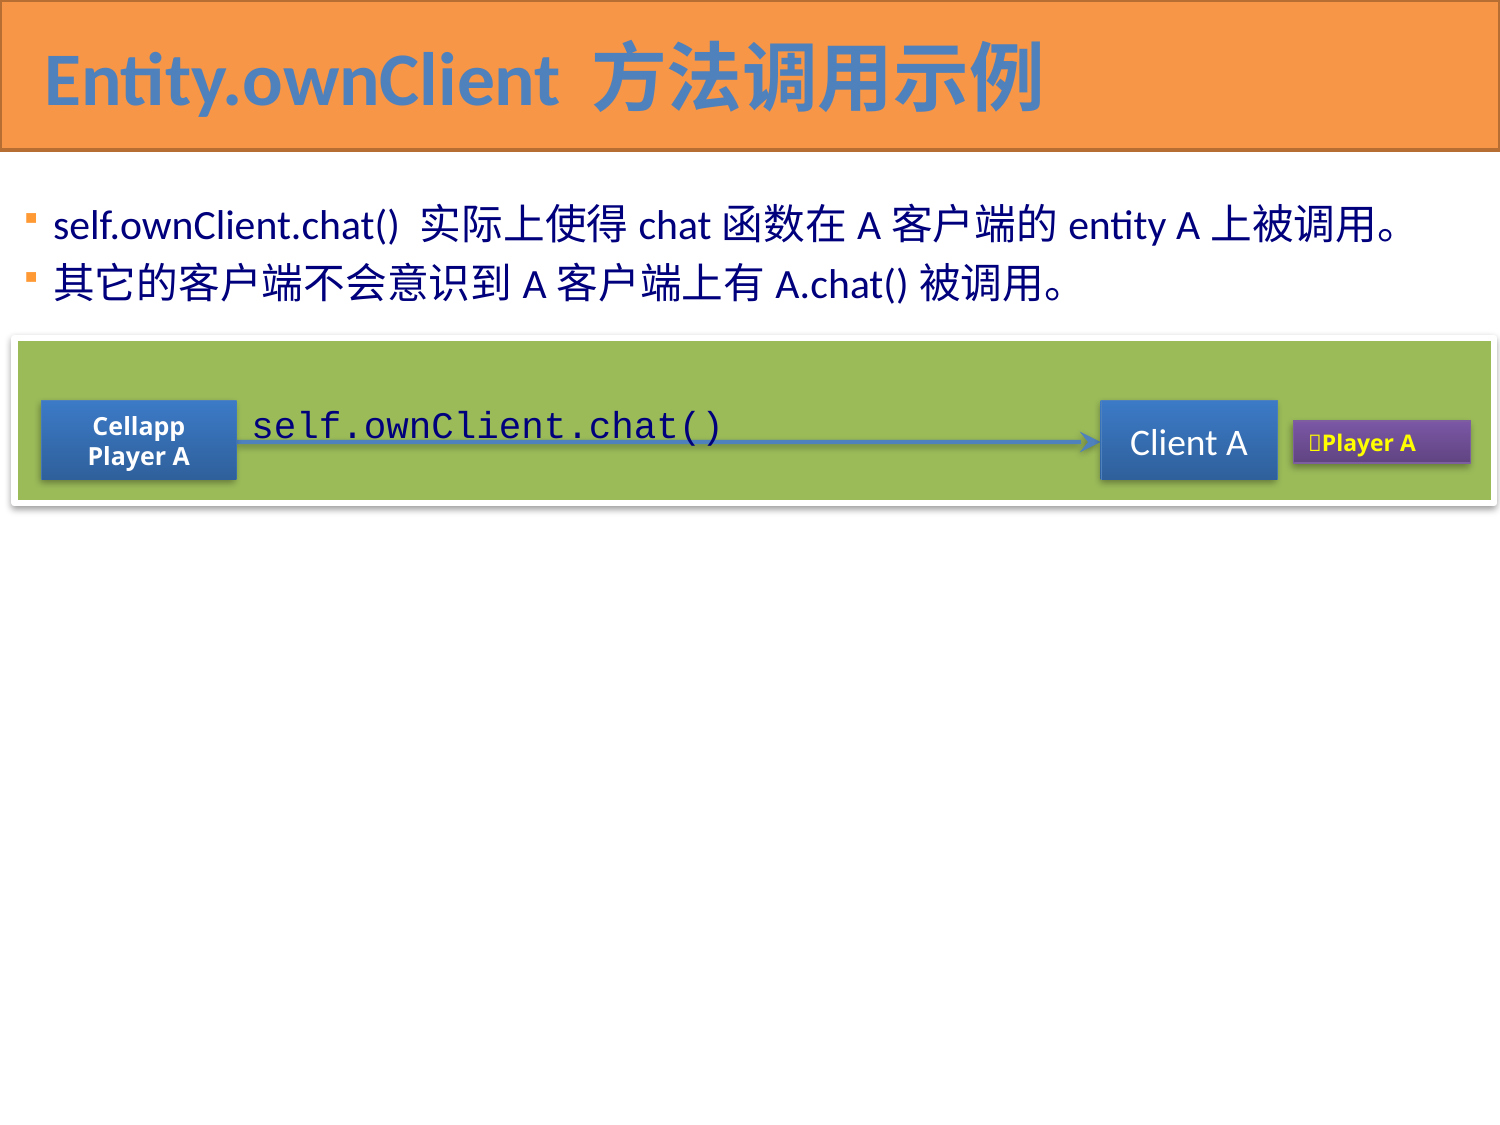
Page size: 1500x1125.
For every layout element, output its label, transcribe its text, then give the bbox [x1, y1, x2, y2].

title Entity.ownClient 方法调用示例 [29, 21, 1483, 129]
text_box Player A [1293, 420, 1471, 464]
text_box Client A [1100, 400, 1278, 480]
text_box Cellapp Player A [41, 400, 237, 480]
text_box [0, 0, 1500, 152]
text_box self.ownClient.chat() 实际上使得chat函数在A客户端的entity A上被调用。 其它的客户端不会意识到A客户端上有A.chat()被调用。 [14, 196, 1500, 1071]
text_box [236, 400, 1101, 446]
